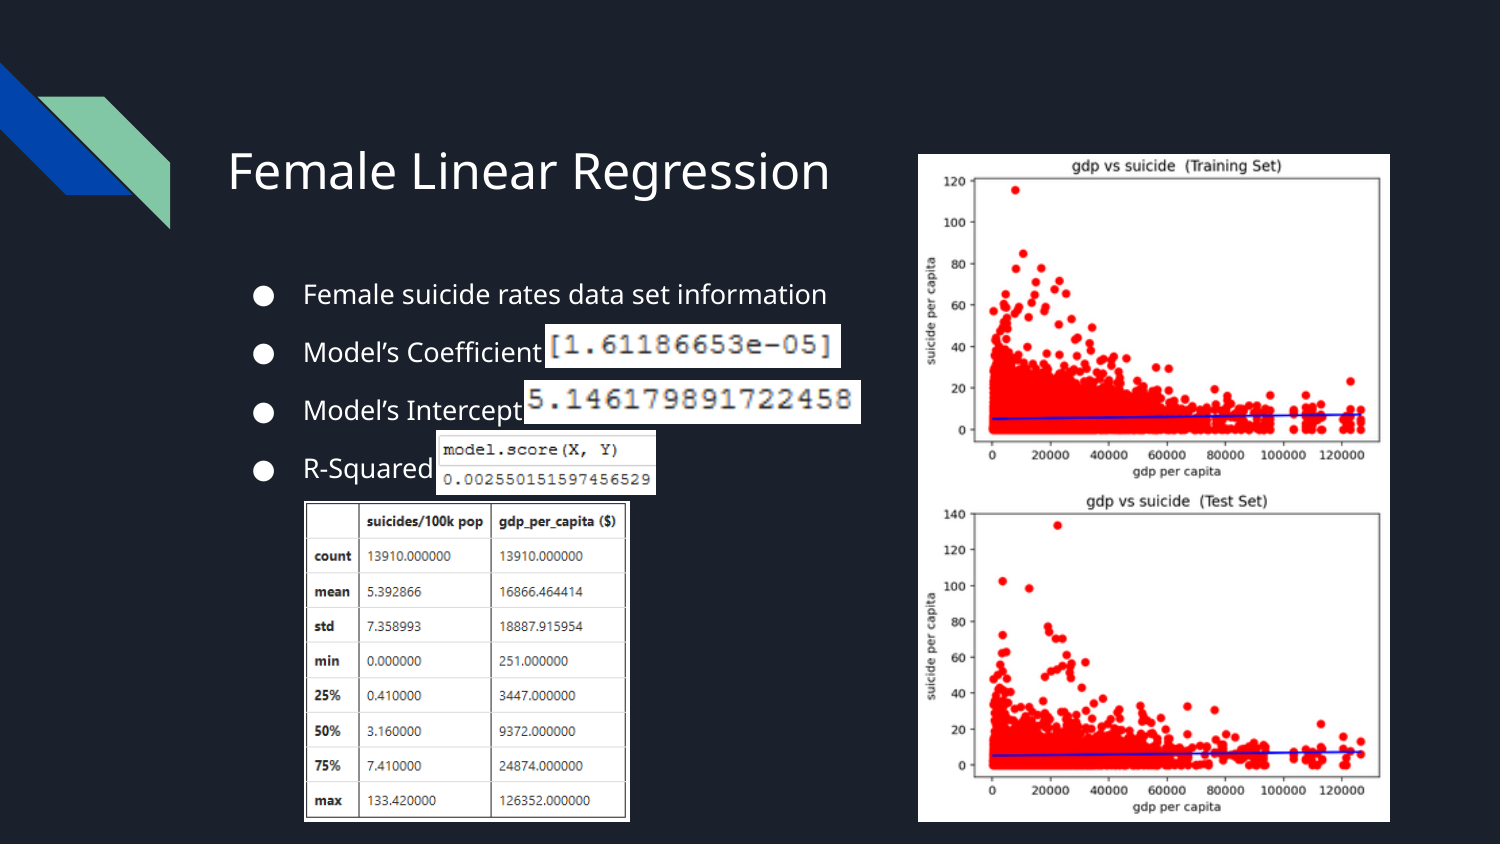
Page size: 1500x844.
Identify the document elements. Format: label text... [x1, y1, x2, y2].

picture [524, 380, 861, 425]
picture [918, 154, 1390, 822]
title Female Linear Regression [212, 64, 1368, 215]
picture [436, 430, 656, 496]
list Female suicide rates data set information Model’s Coefficient Model’s Intercept R-Squared [212, 257, 913, 515]
picture [303, 501, 630, 822]
picture [544, 324, 841, 368]
